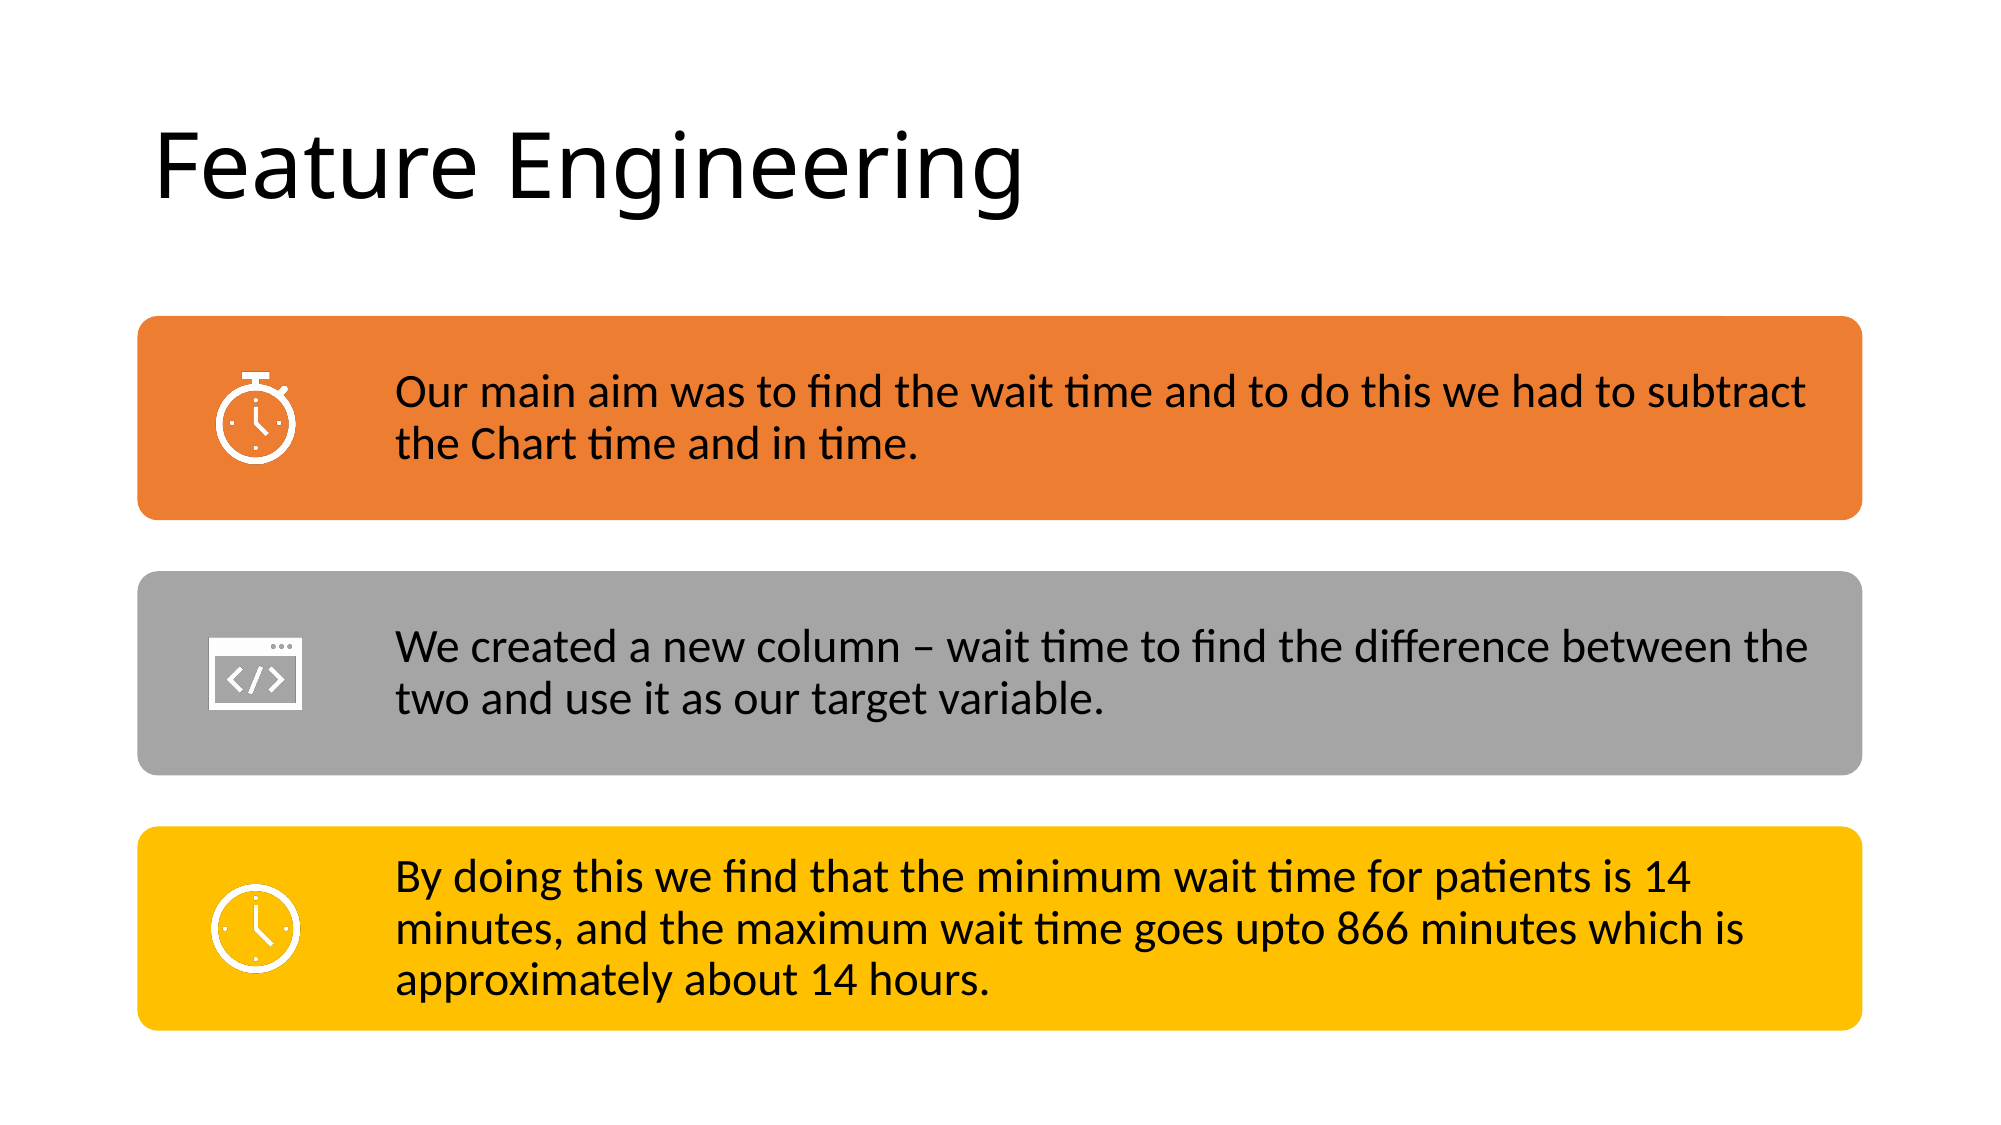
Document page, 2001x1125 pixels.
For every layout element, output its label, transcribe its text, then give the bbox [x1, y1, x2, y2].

title Feature Engineering [137, 59, 1863, 278]
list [137, 315, 1863, 1031]
